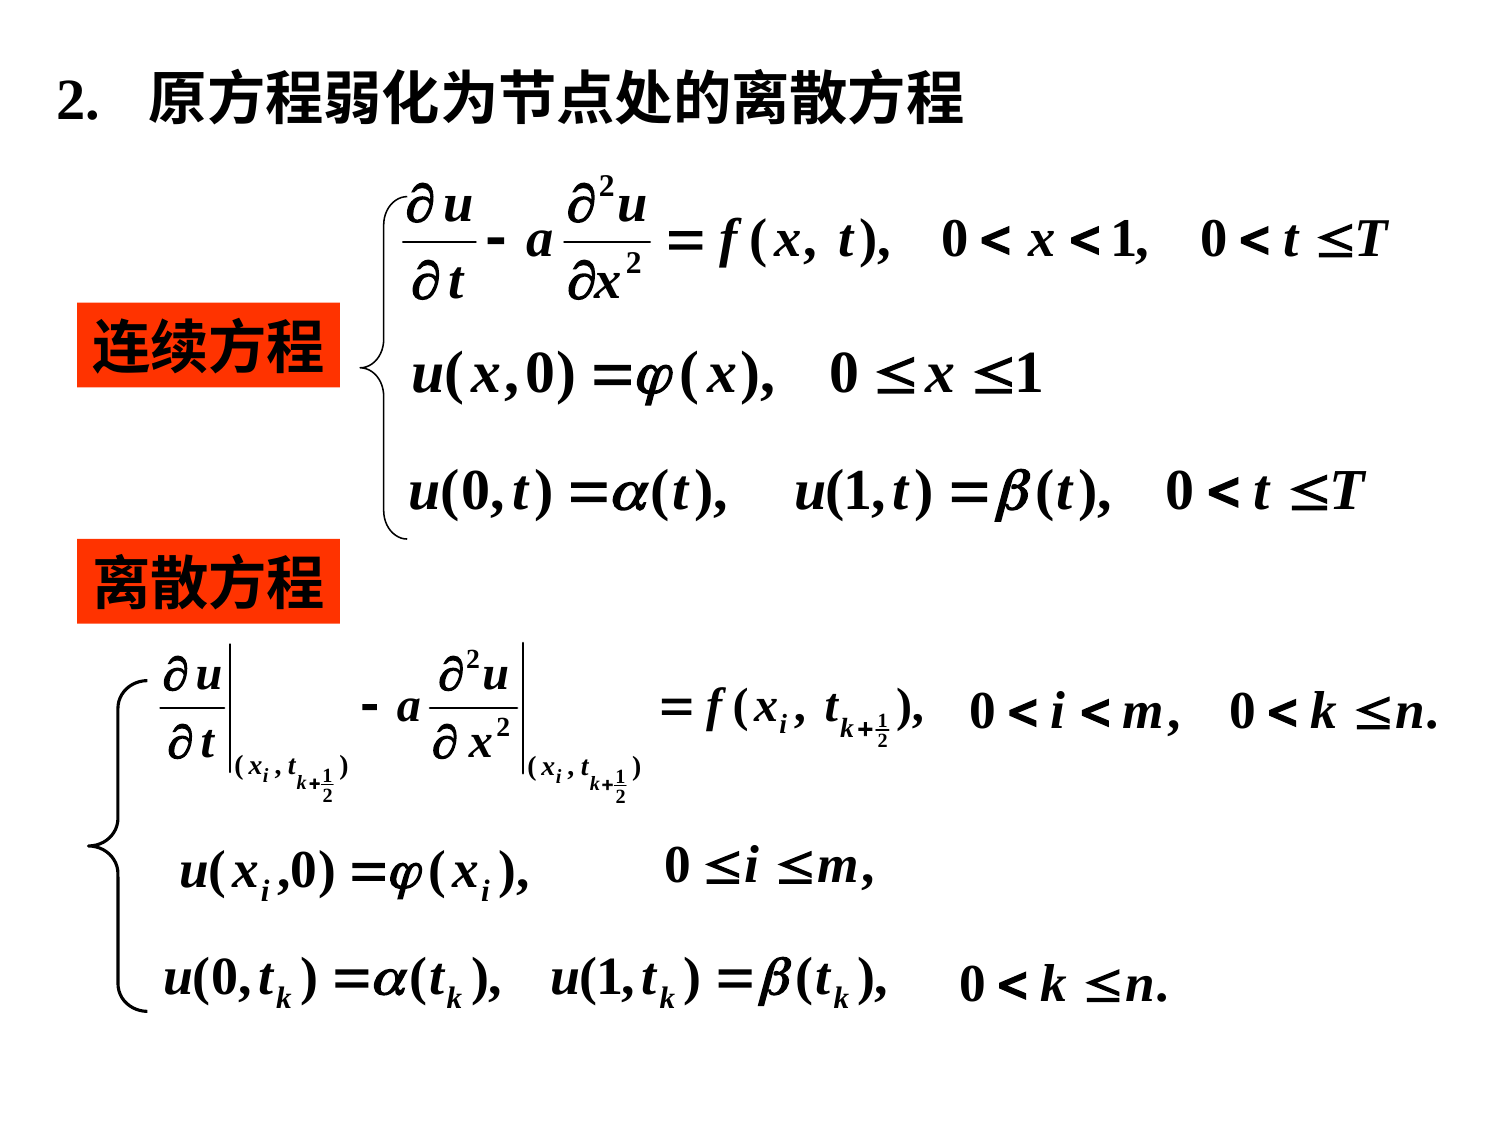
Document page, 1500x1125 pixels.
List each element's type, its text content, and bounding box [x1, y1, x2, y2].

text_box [359, 160, 1405, 540]
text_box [938, 951, 1175, 1015]
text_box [643, 833, 898, 906]
text_box 离散方程 [77, 538, 340, 624]
text_box [88, 680, 148, 1012]
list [948, 679, 1448, 751]
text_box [170, 834, 540, 915]
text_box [154, 940, 897, 1022]
title 2. 原方程弱化为节点处的离散方程 [40, 42, 1149, 150]
text_box 连续方程 [77, 302, 340, 388]
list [152, 632, 982, 814]
